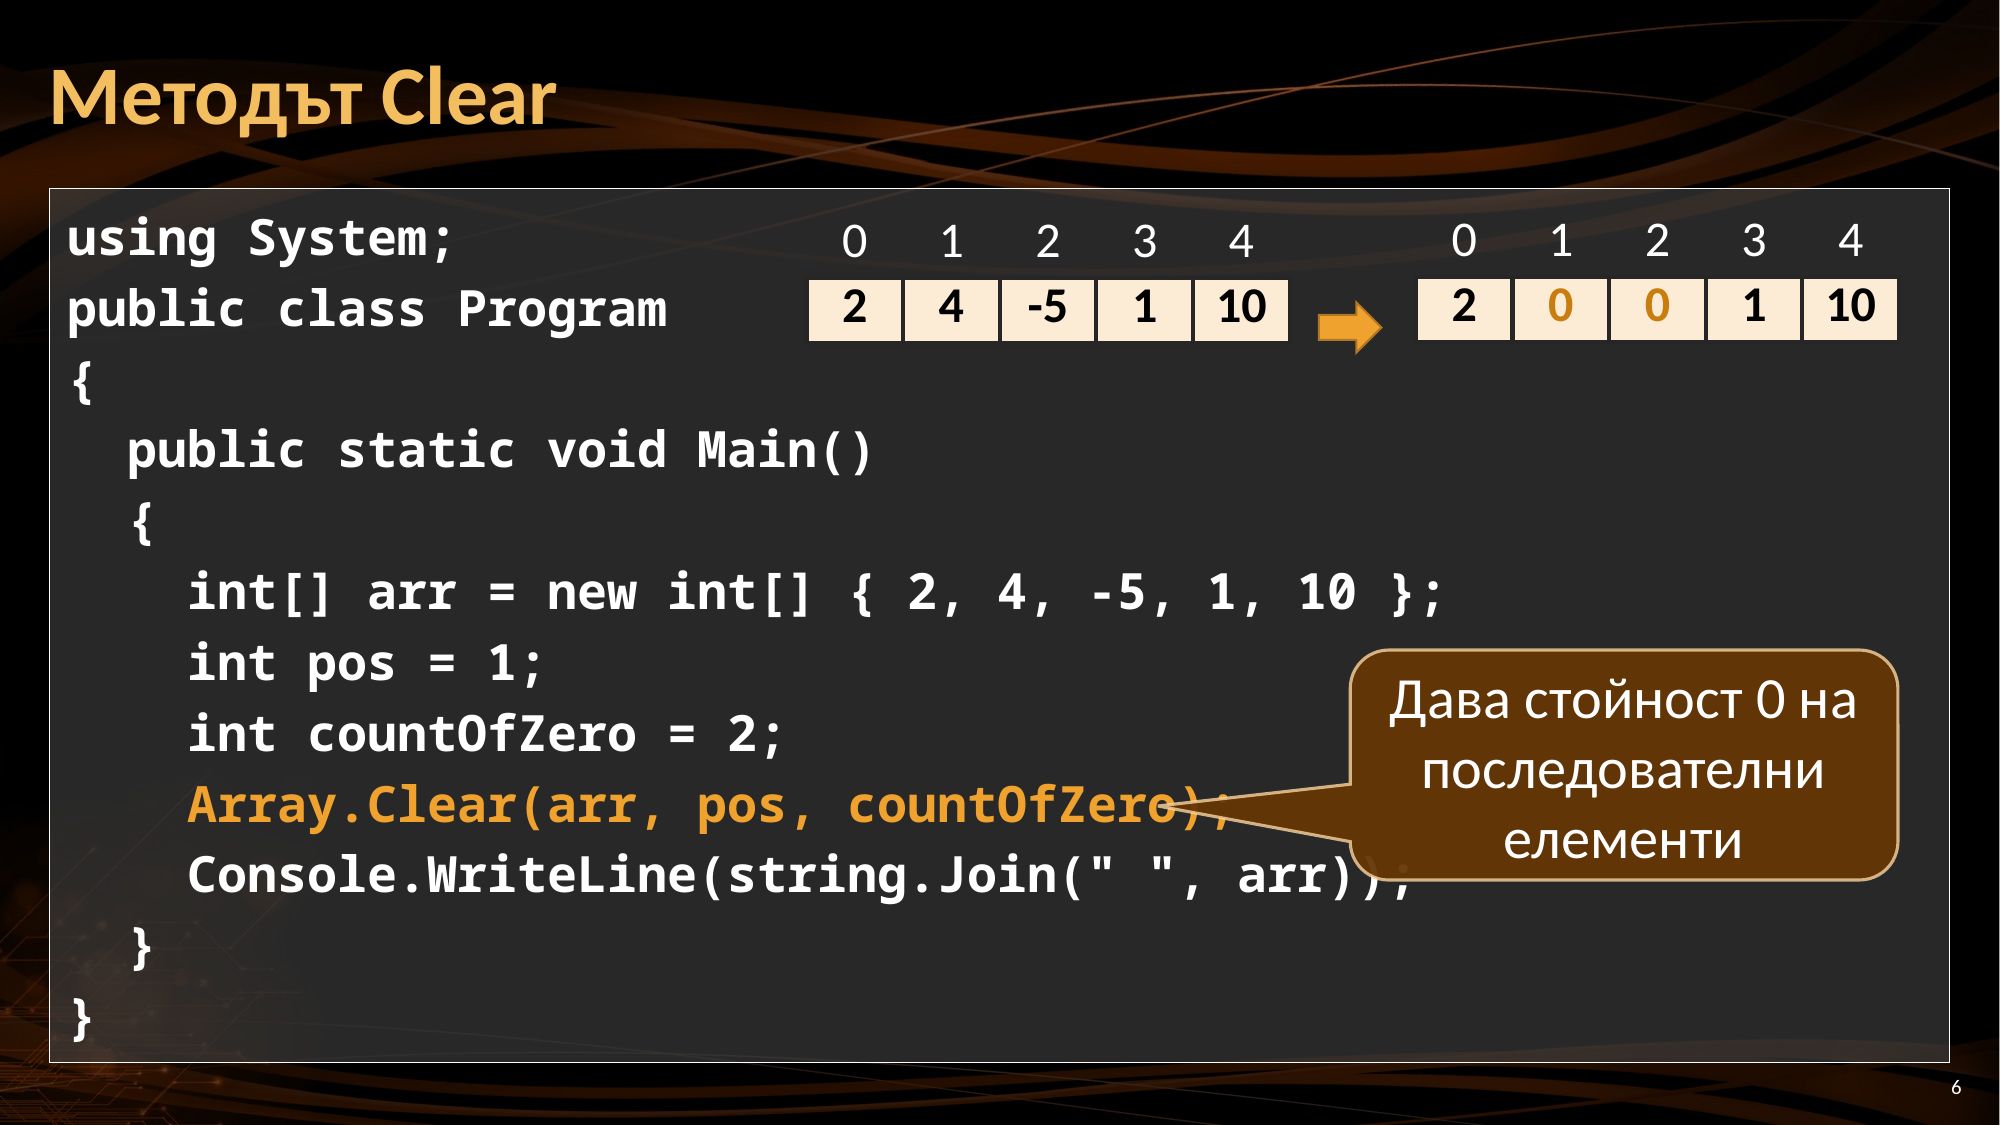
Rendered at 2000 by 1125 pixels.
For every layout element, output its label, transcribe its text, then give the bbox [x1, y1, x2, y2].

table_cell 0 [1515, 279, 1607, 340]
table_header 0 [1416, 211, 1513, 275]
table_header 1 [903, 212, 1000, 276]
table_cell 4 [905, 280, 998, 341]
table_header 2 [1609, 211, 1706, 275]
table_header 1 [1513, 211, 1609, 275]
table_cell 2 [1418, 279, 1510, 340]
table_header 4 [1193, 212, 1290, 276]
table_header 3 [1706, 211, 1802, 275]
picture [0, 0, 2000, 1125]
table_cell -5 [1002, 280, 1094, 341]
list using System; public class Program { public static void Main() { int[] arr = new int[] { 2, 4, -5, 1, 10 }; int pos = 1; int countOfZero = 2; Array.Clear(arr, pos, countOfZero); Console.WriteLine(string.Join(" ", arr)); } } [49, 189, 1950, 1063]
table_cell 10 [1804, 279, 1897, 340]
table_header 0 [807, 212, 903, 276]
table_cell 0 [1611, 279, 1704, 340]
table_cell 2 [809, 280, 901, 341]
table_header 4 [1802, 211, 1899, 275]
table_header 2 [1000, 212, 1096, 276]
text_box Дава стойност 0 на последователни елементи [1157, 648, 1900, 882]
table_cell 1 [1098, 280, 1191, 341]
text_box [1317, 299, 1383, 355]
table_header 3 [1096, 212, 1193, 276]
title Методът Clear [30, 6, 1968, 189]
table_cell 10 [1195, 280, 1288, 341]
table_cell 1 [1708, 279, 1800, 340]
slide_number 6 [1897, 1070, 1968, 1103]
